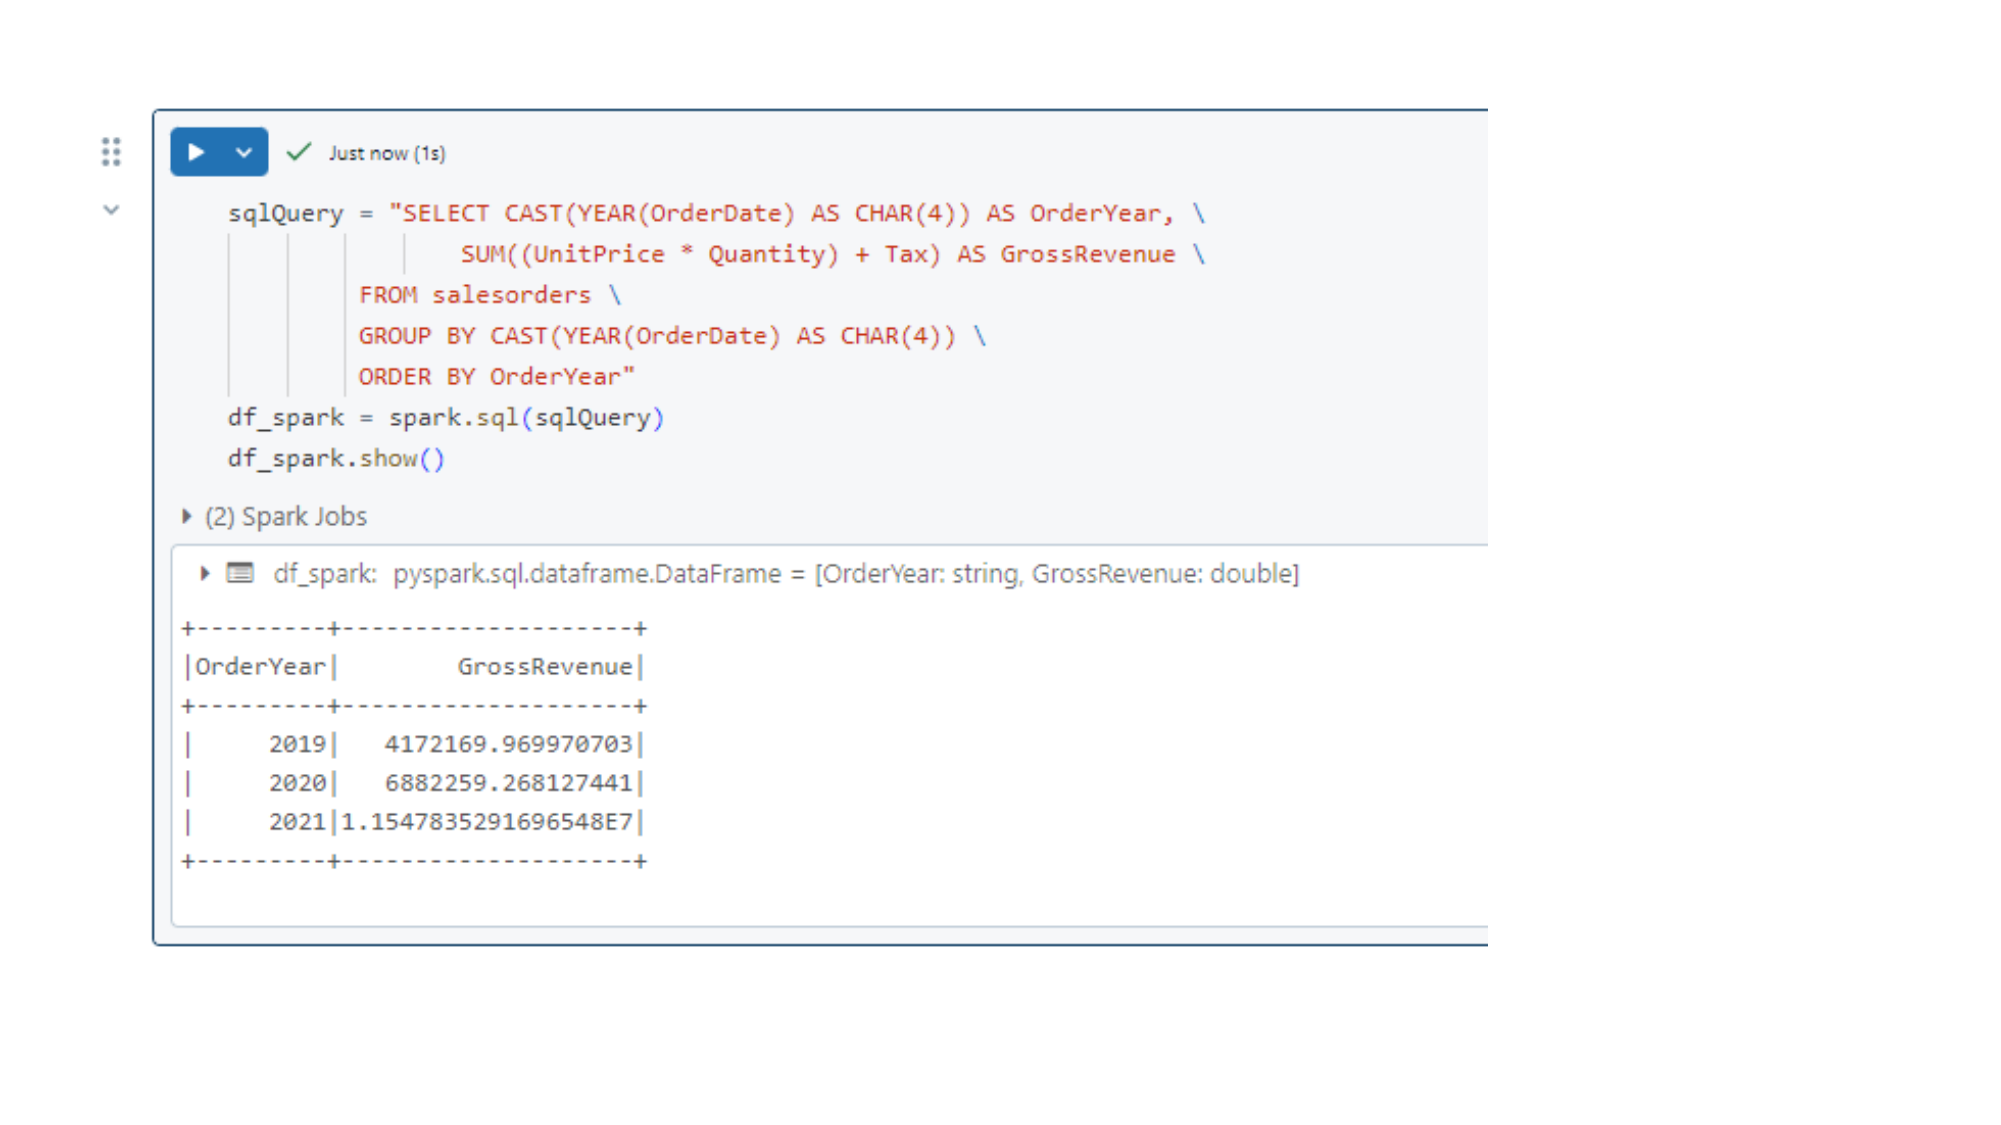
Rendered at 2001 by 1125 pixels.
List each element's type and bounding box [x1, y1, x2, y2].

picture [73, 89, 1488, 963]
